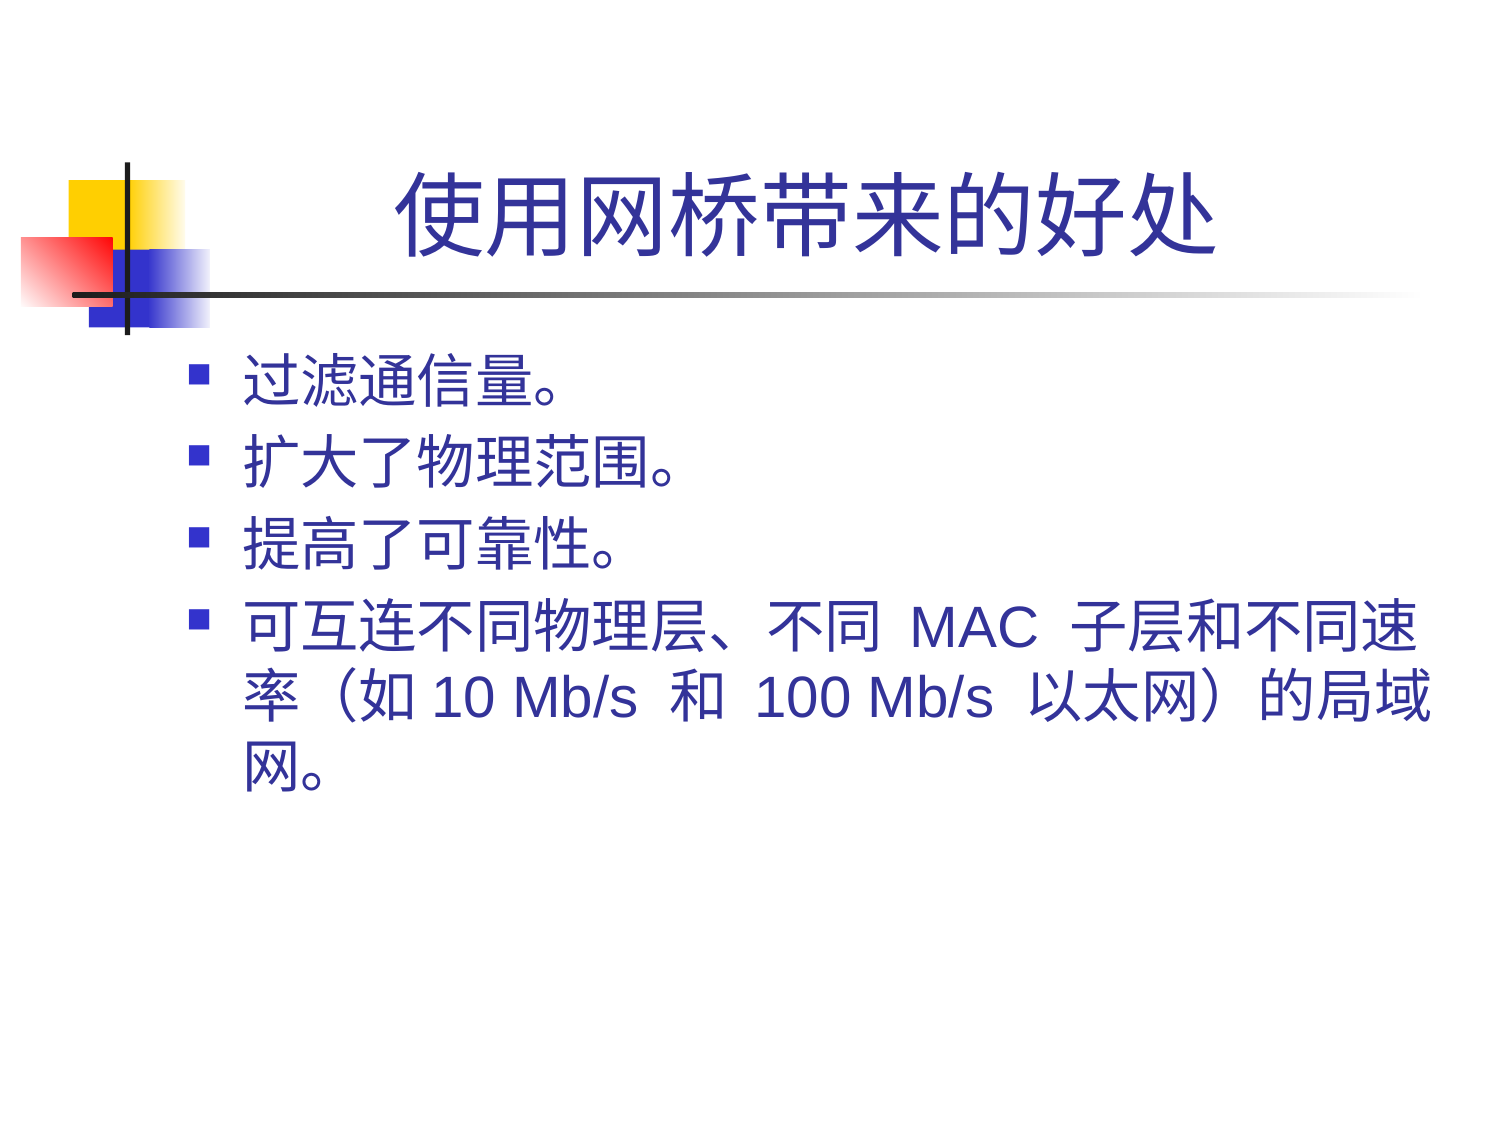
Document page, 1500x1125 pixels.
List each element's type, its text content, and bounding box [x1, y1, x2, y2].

list 过滤通信量。 扩大了物理范围。 提高了可靠性。 可互连不同物理层、不同 MAC 子层和不同速率（如10 Mb/s 和 100 Mb/s 以太网）的局域网。 [171, 336, 1459, 1035]
title 使用网桥带来的好处 [150, 35, 1483, 275]
